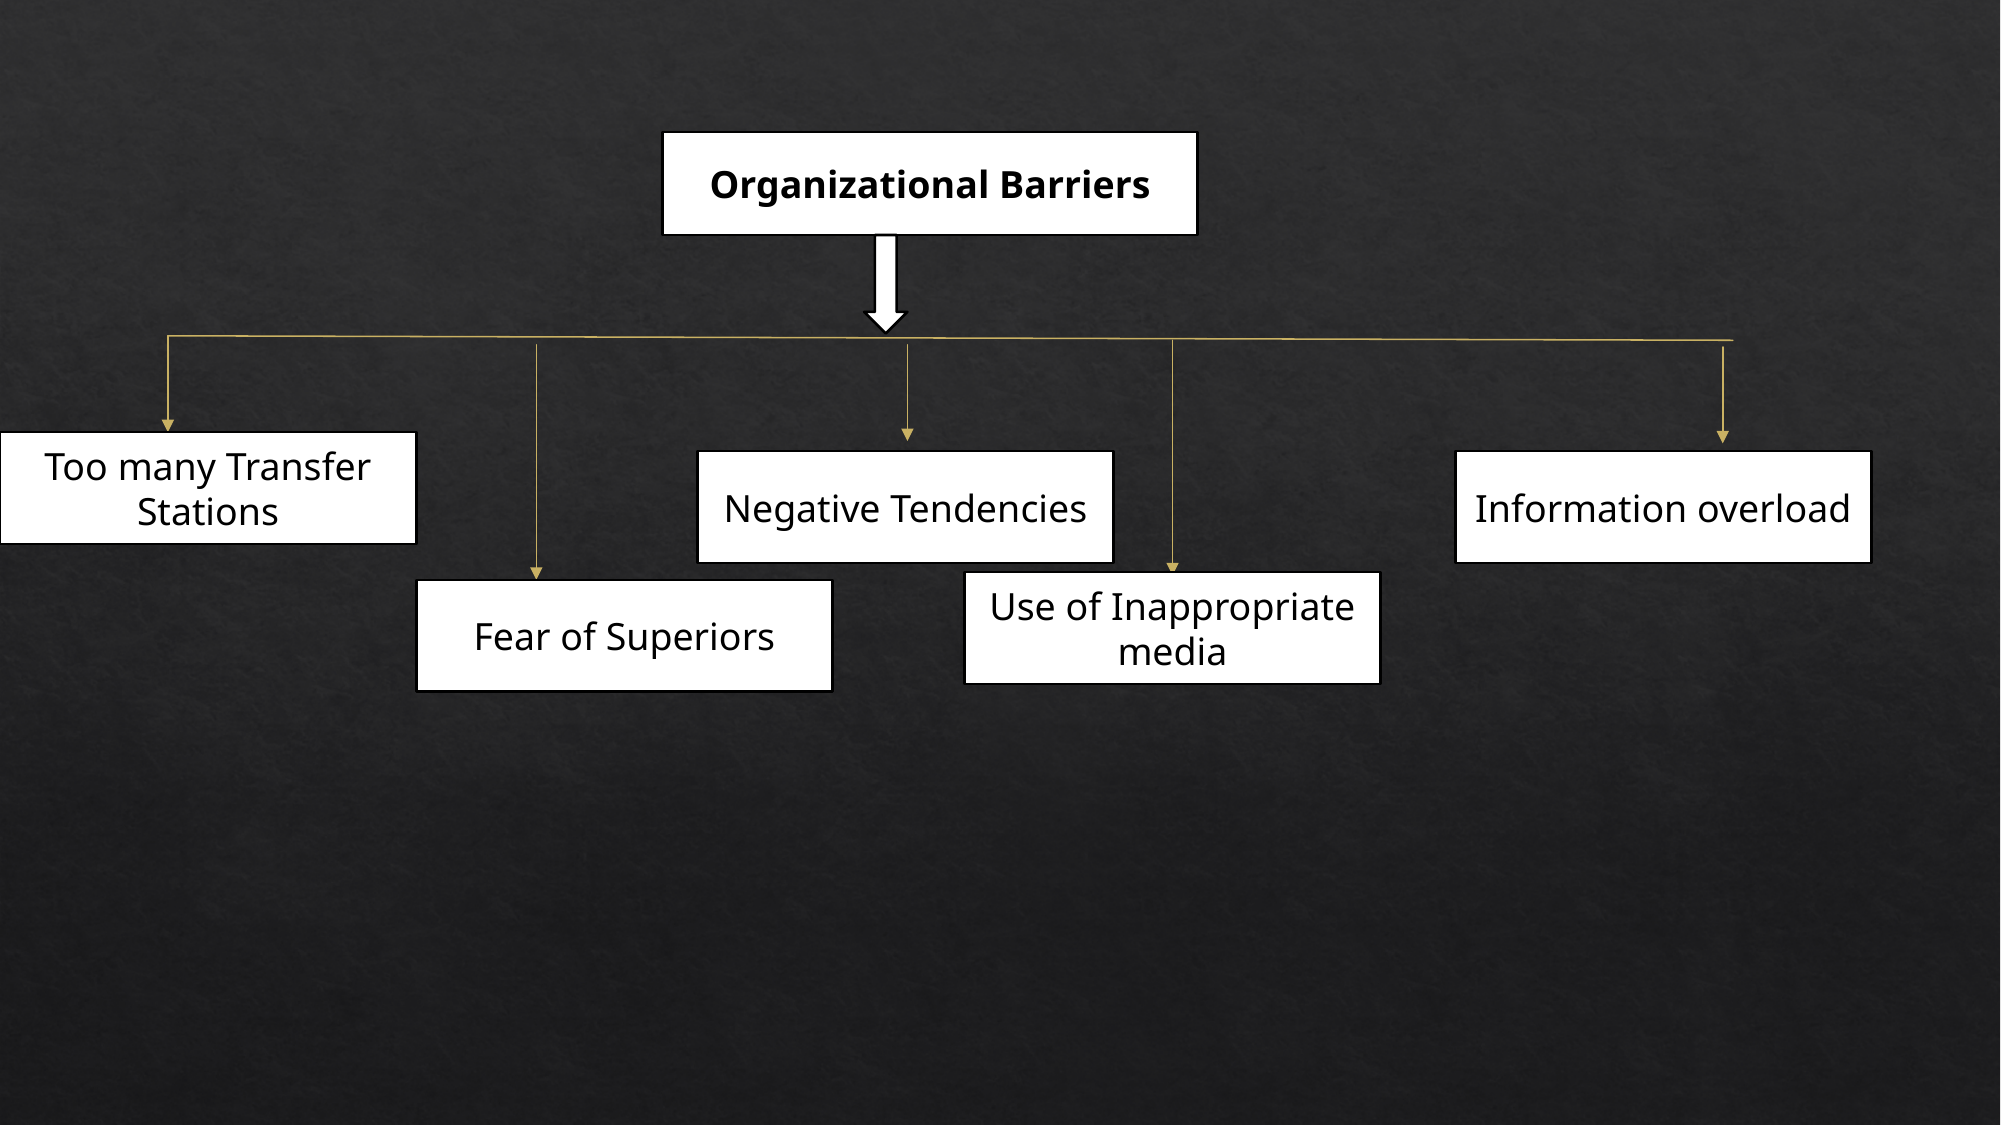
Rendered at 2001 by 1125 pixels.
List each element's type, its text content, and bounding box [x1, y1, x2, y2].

text_box Fear of Superiors [415, 579, 834, 693]
text_box Organizational Barriers [661, 131, 1199, 236]
text_box Information overload [1454, 450, 1873, 564]
text_box Negative Tendencies [696, 450, 1115, 564]
text_box [862, 233, 909, 331]
text_box Use of Inappropriate media [963, 571, 1382, 685]
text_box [169, 335, 1734, 341]
text_box Too many Transfer Stations [0, 431, 418, 545]
